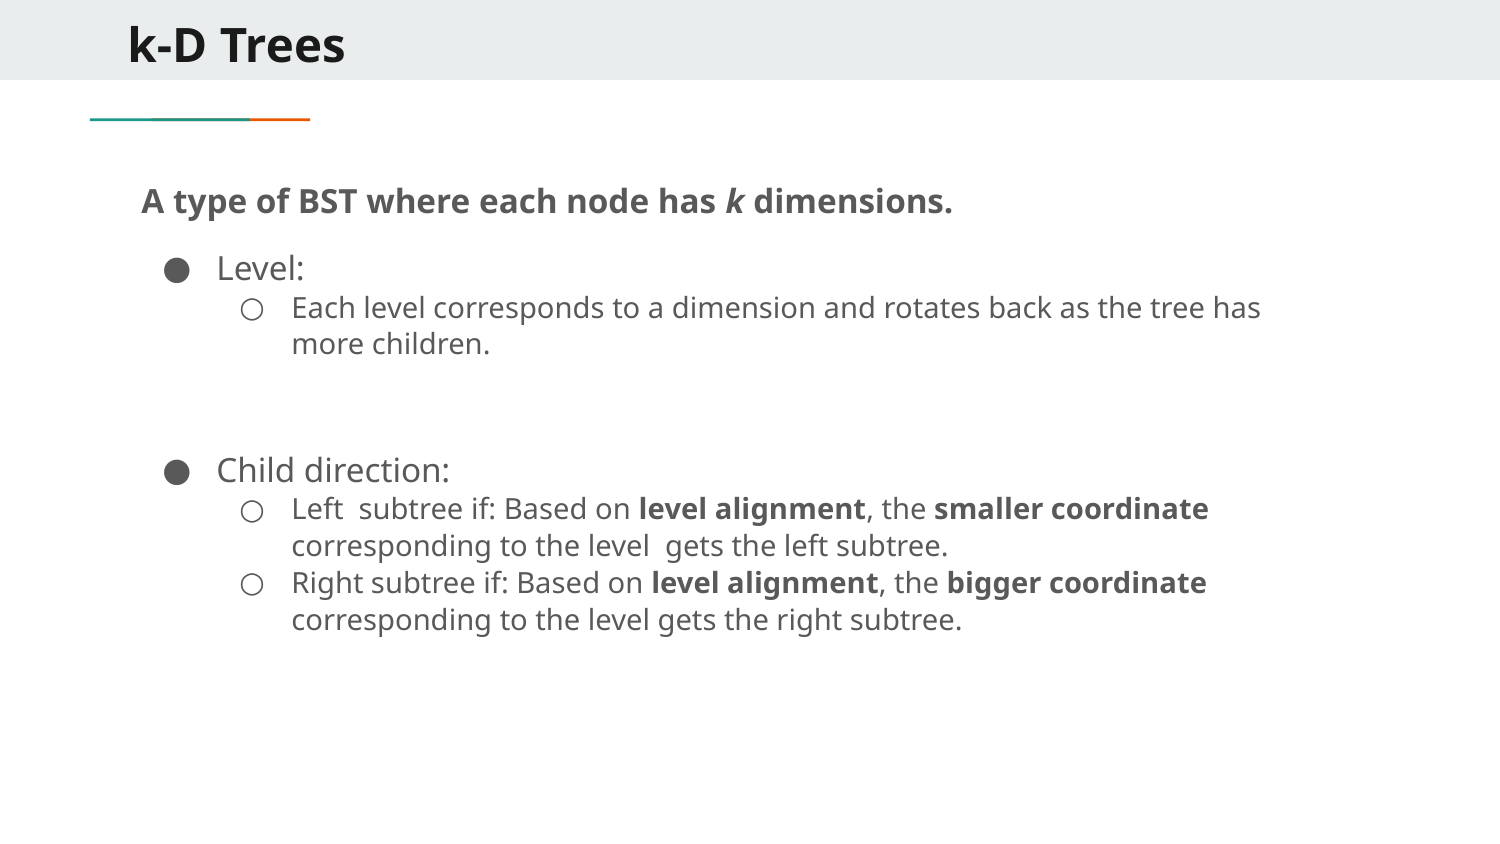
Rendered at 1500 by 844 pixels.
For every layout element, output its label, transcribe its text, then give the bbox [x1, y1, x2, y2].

list A type of BST where each node has k dimensions. Level: Each level corresponds to a dimension and rotates back as the tree has more children. Child direction: Left subtree if: Based on level alignment, the smaller coordinate corresponding to the level gets the left subtree. Right subtree if: Based on level alignment, the bigger coordinate corresponding to the level gets the right subtree. [126, 163, 1357, 699]
title k-D Trees [112, 0, 1374, 88]
